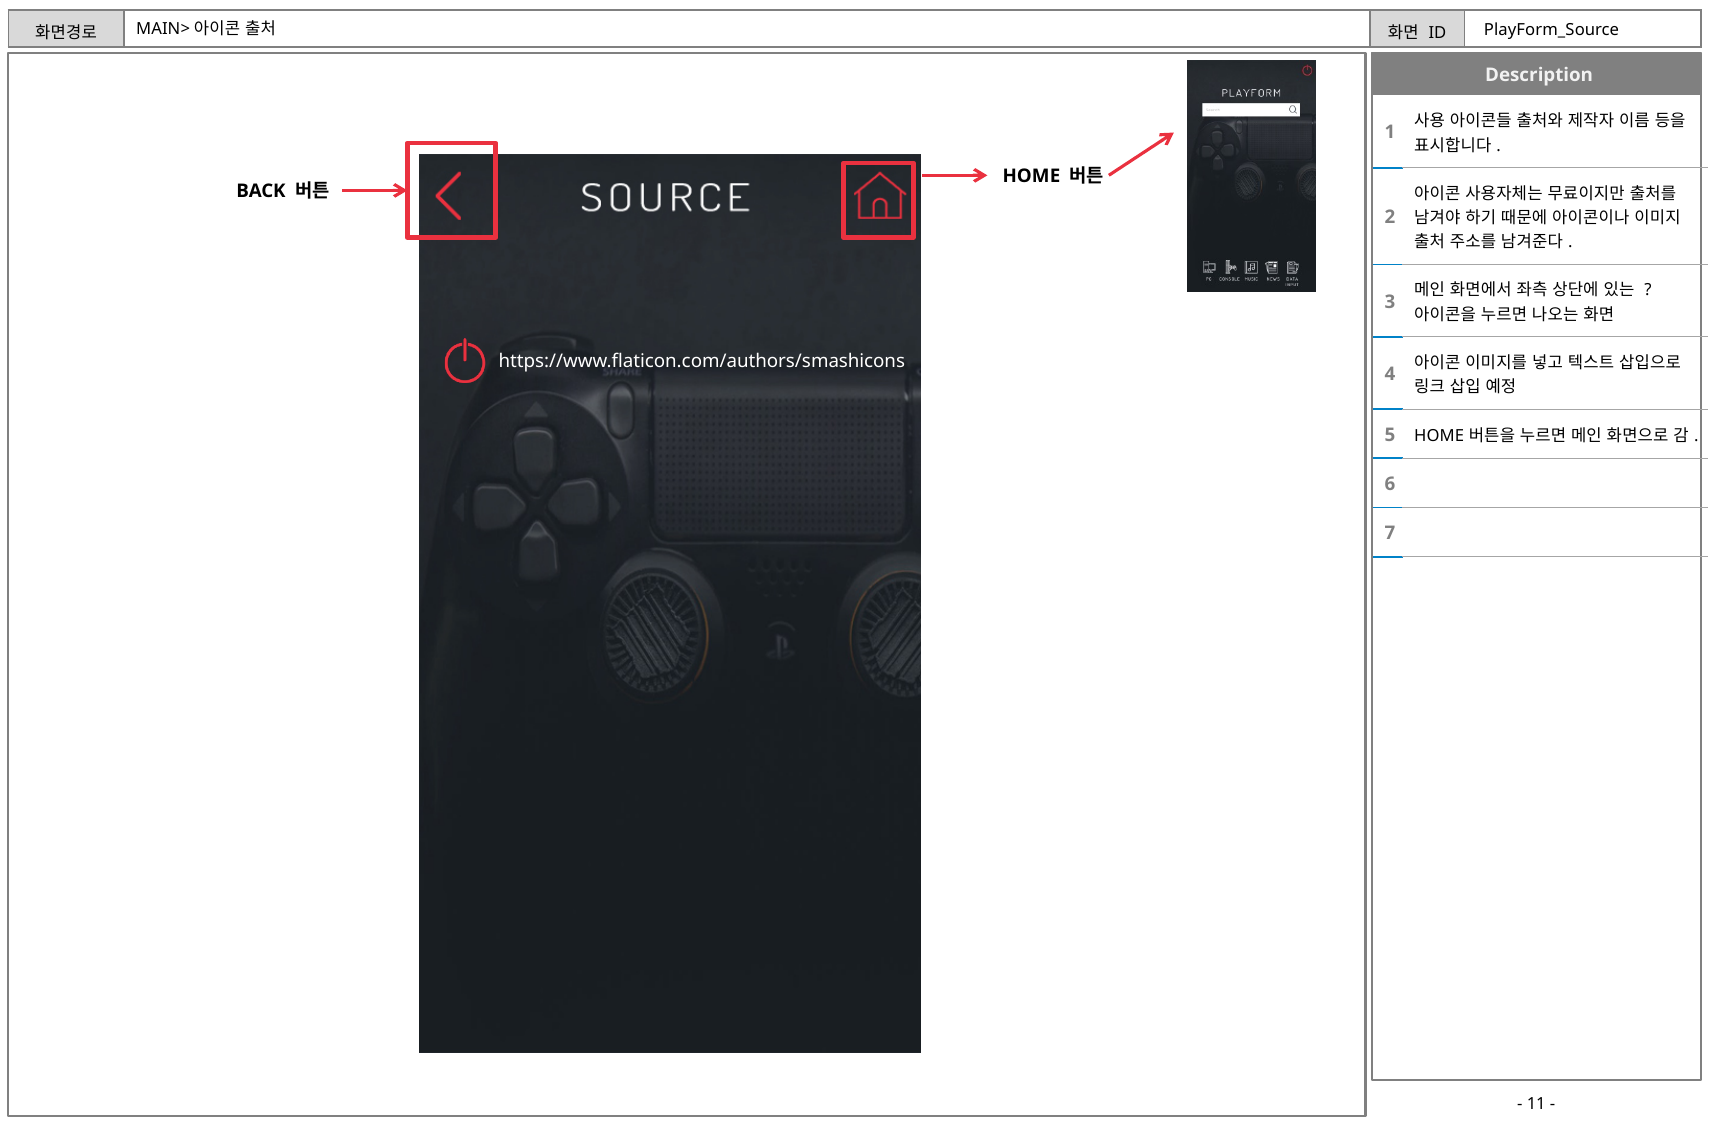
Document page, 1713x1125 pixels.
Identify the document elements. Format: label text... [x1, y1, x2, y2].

table_cell 아이콘 사용자체는 무료이지만 출처를 남겨야 하기 때문에 아이콘이나 이미지 출처 주소를 남겨준다. [1403, 168, 1708, 264]
table_header 사용 아이콘들 출처와 제작자 이름 등을 표시합니다. [1403, 95, 1708, 167]
picture [1186, 60, 1317, 292]
table_cell [1403, 508, 1708, 556]
table_cell 6 [1373, 459, 1402, 507]
table_cell 4 [1373, 338, 1402, 408]
table_cell 7 [1373, 508, 1402, 556]
text_box PlayForm_Source [1469, 11, 1689, 45]
table_header 1 [1373, 95, 1402, 167]
table_cell 메인 화면에서 좌측 상단에 있는 ? 아이콘을 누르면 나오는 화면 [1403, 265, 1708, 336]
text_box [405, 141, 498, 240]
text_box HOME 버튼 [987, 156, 1120, 194]
table_cell 5 [1373, 410, 1402, 457]
title MAIN>아이콘 출처 [121, 10, 1344, 44]
slide_number - 11 - [1371, 1085, 1701, 1117]
table_cell 3 [1373, 265, 1402, 336]
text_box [1108, 132, 1174, 176]
text_box BACK 버튼 [221, 171, 345, 209]
table_cell 아이콘 이미지를 넣고 텍스트 삽입으로 링크 삽입 예정 [1403, 337, 1708, 409]
table_cell [1403, 459, 1708, 507]
table_cell HOME버튼을 누르면 메인 화면으로 감. [1403, 410, 1708, 458]
table_cell 2 [1373, 169, 1402, 264]
picture [418, 154, 921, 1053]
